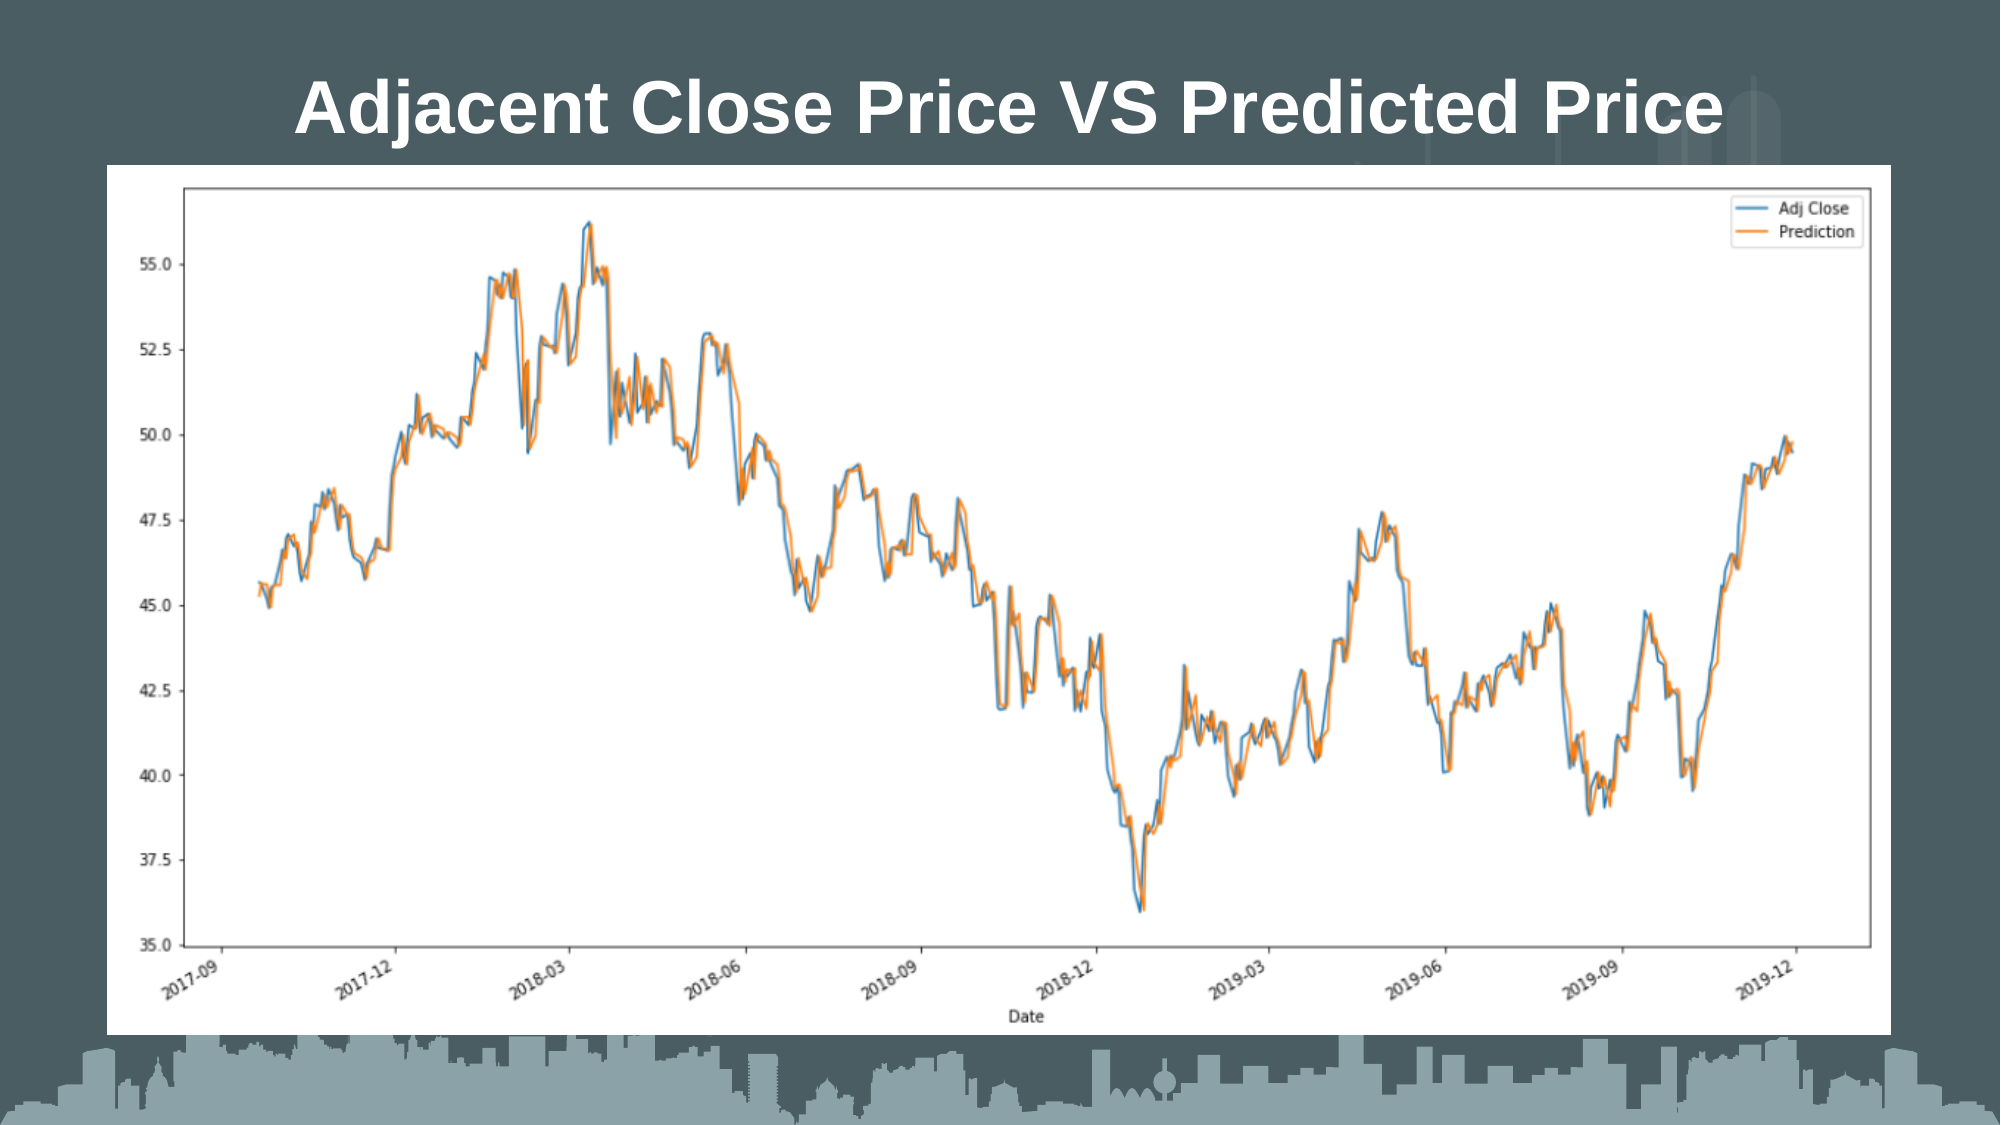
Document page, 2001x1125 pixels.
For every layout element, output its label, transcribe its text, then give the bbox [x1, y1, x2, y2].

text_box Adjacent Close Price VS Predicted Price [82, 51, 1938, 157]
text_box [0, 917, 2000, 1125]
picture [107, 165, 1891, 1035]
